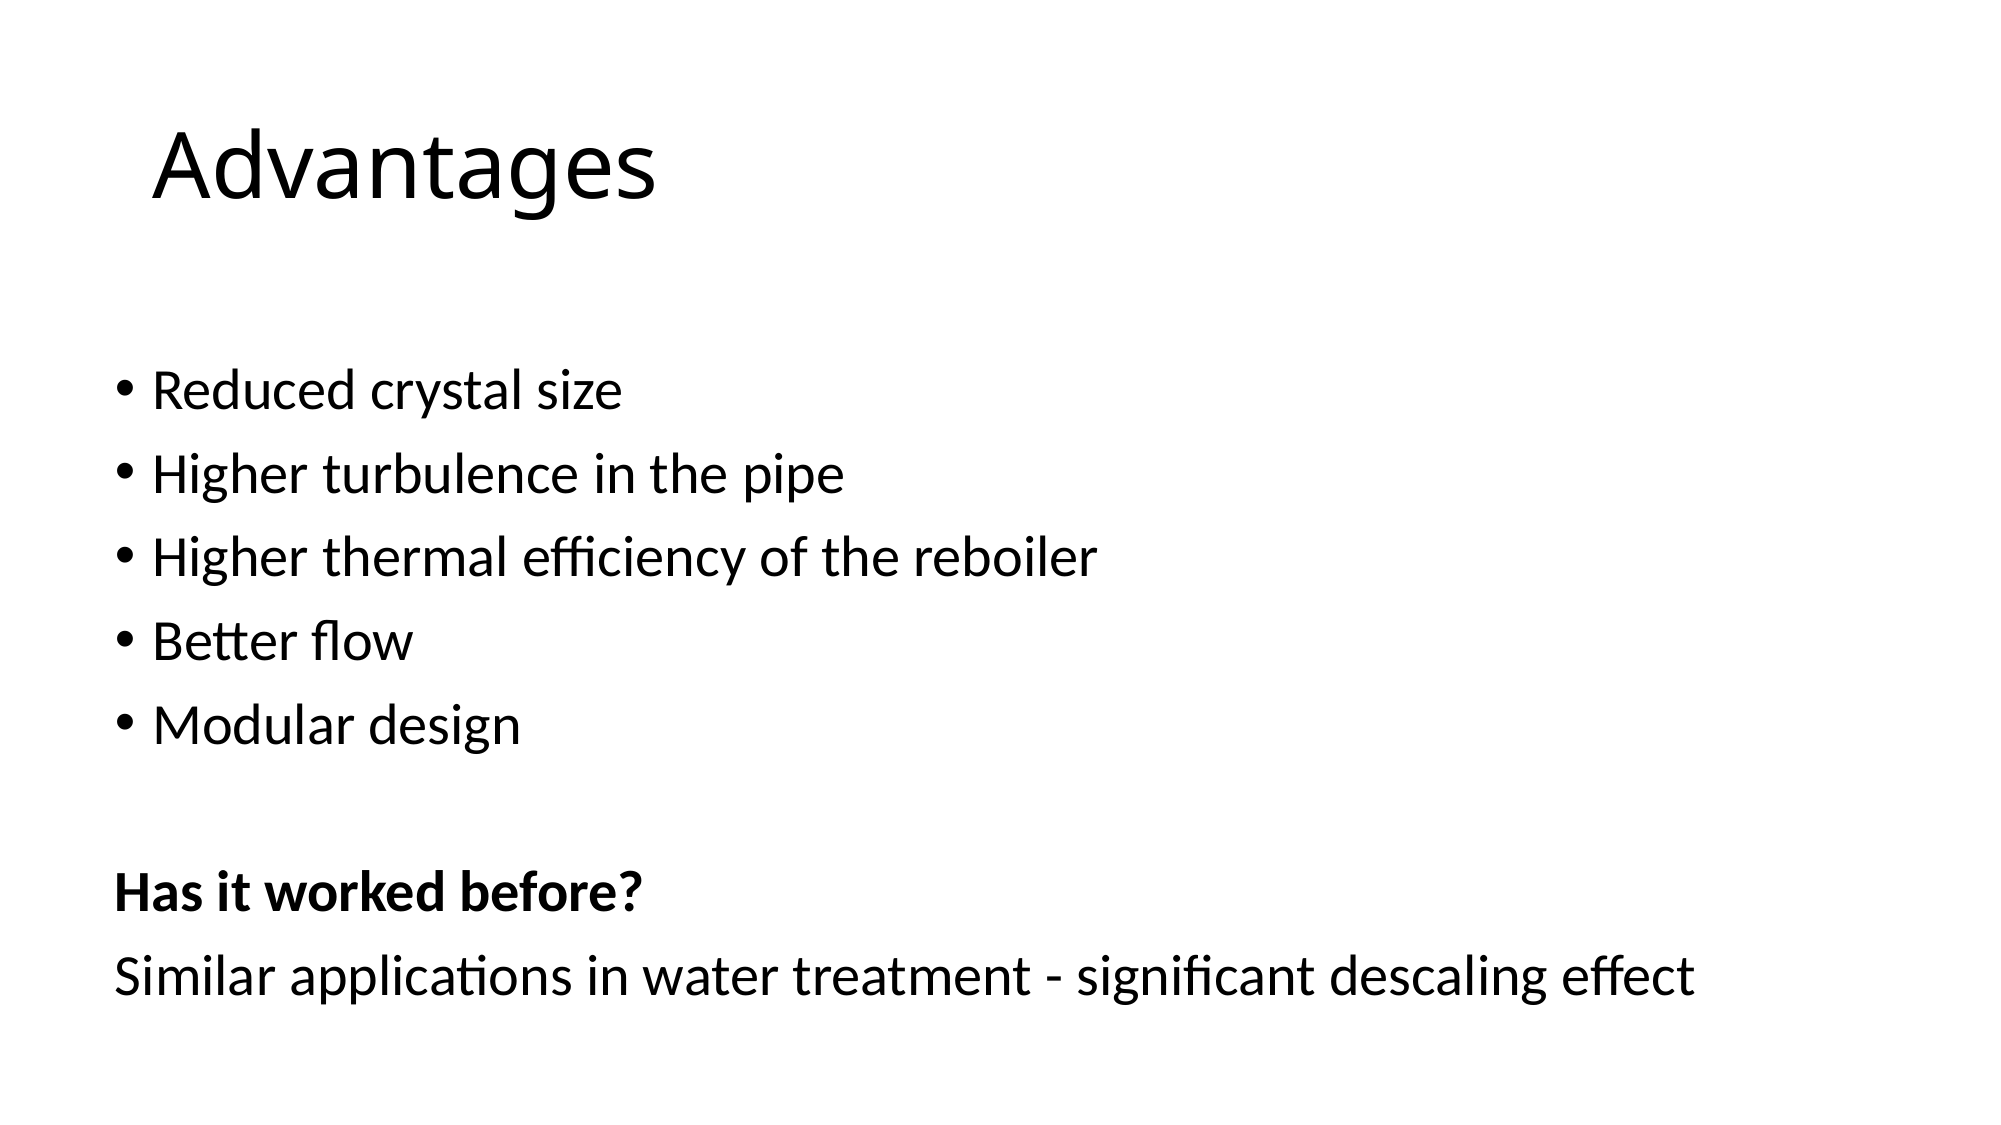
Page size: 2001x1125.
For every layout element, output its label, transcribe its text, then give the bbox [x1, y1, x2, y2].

list Reduced crystal size Higher turbulence in the pipe Higher thermal efficiency of the reboiler Better flow Modular design Has it worked before? Similar applications in water treatment - significant descaling effect [99, 261, 1769, 1033]
title Advantages [137, 59, 1863, 278]
